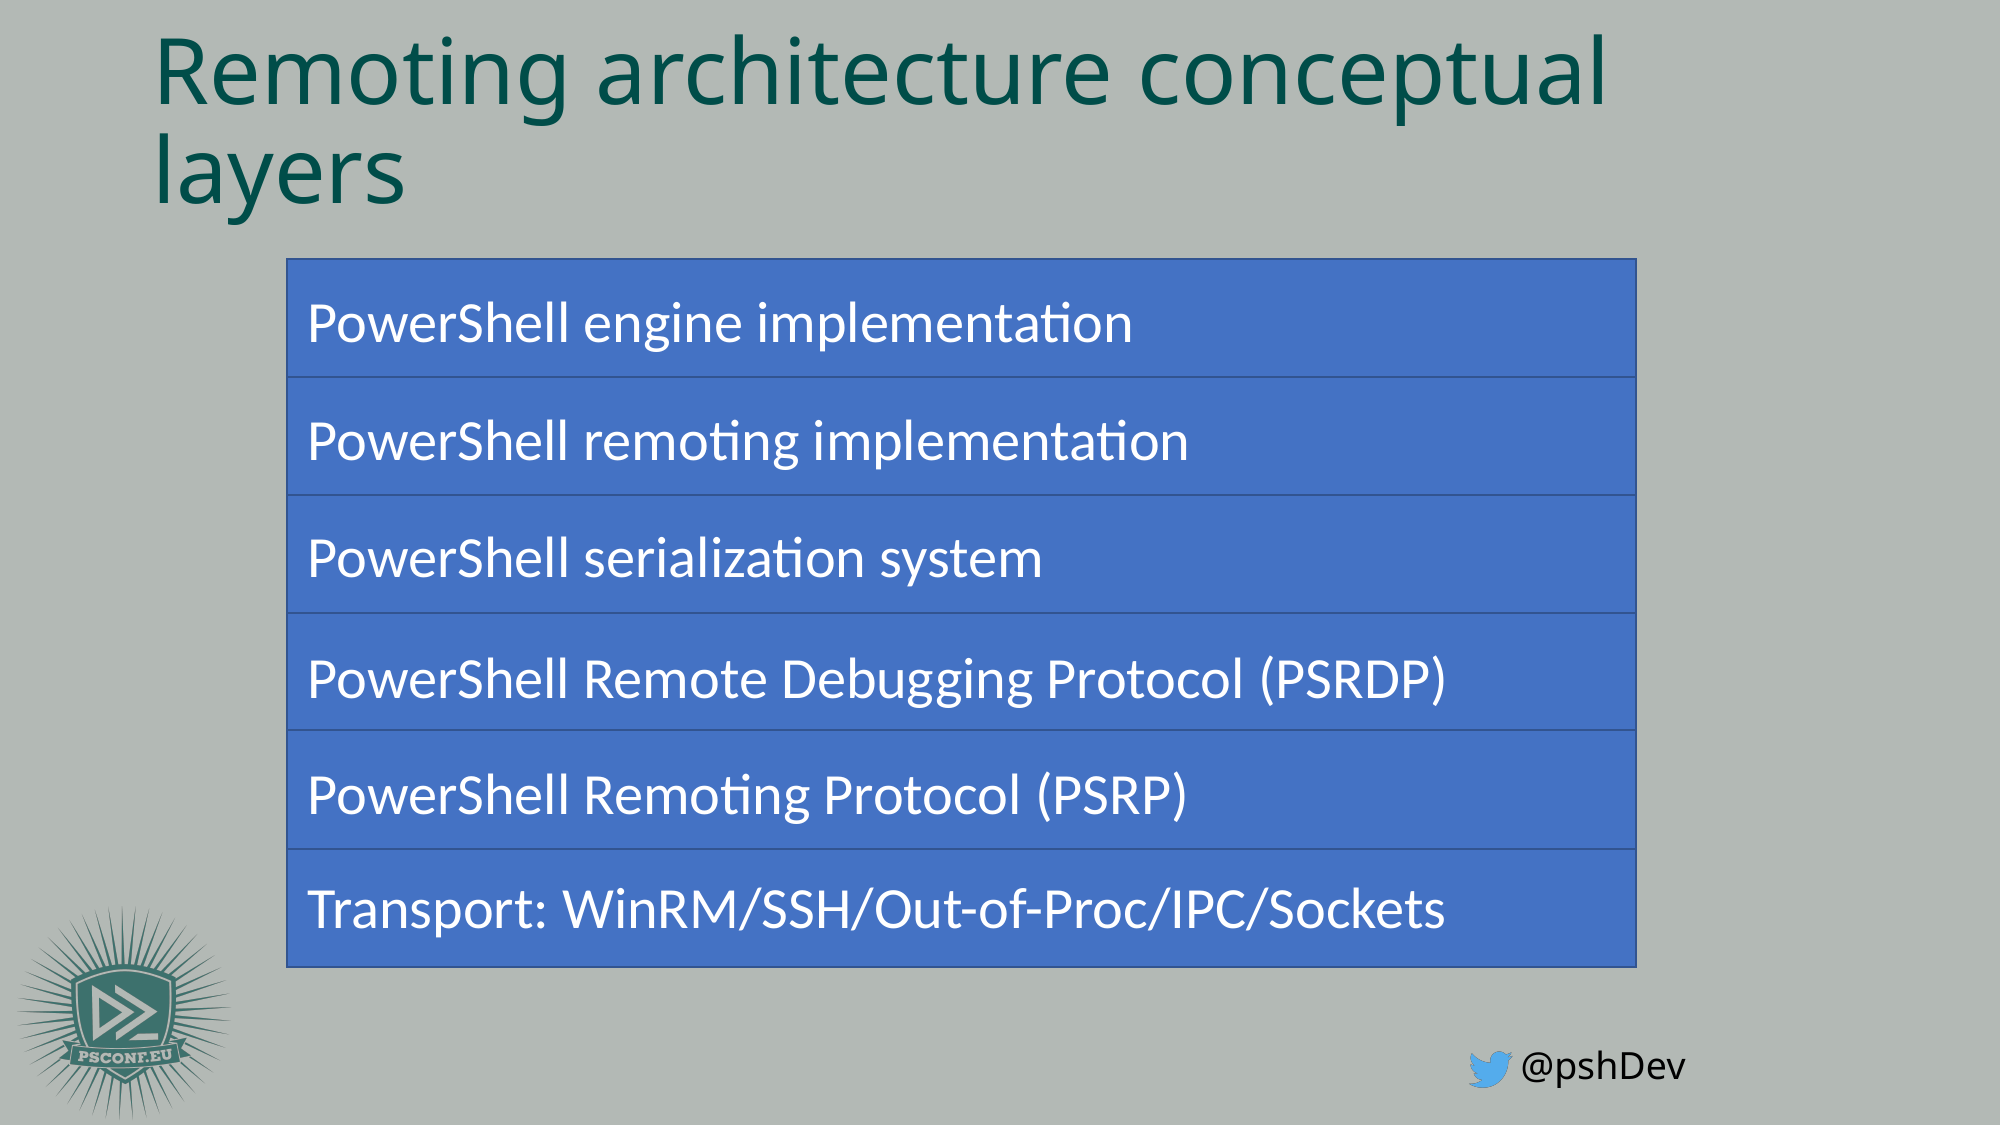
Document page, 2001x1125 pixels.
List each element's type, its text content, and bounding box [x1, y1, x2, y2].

title Remoting architecture conceptual layers [137, 59, 1863, 188]
footer @pshDev [1505, 1037, 1863, 1098]
picture [1458, 1037, 1523, 1103]
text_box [286, 258, 1637, 968]
